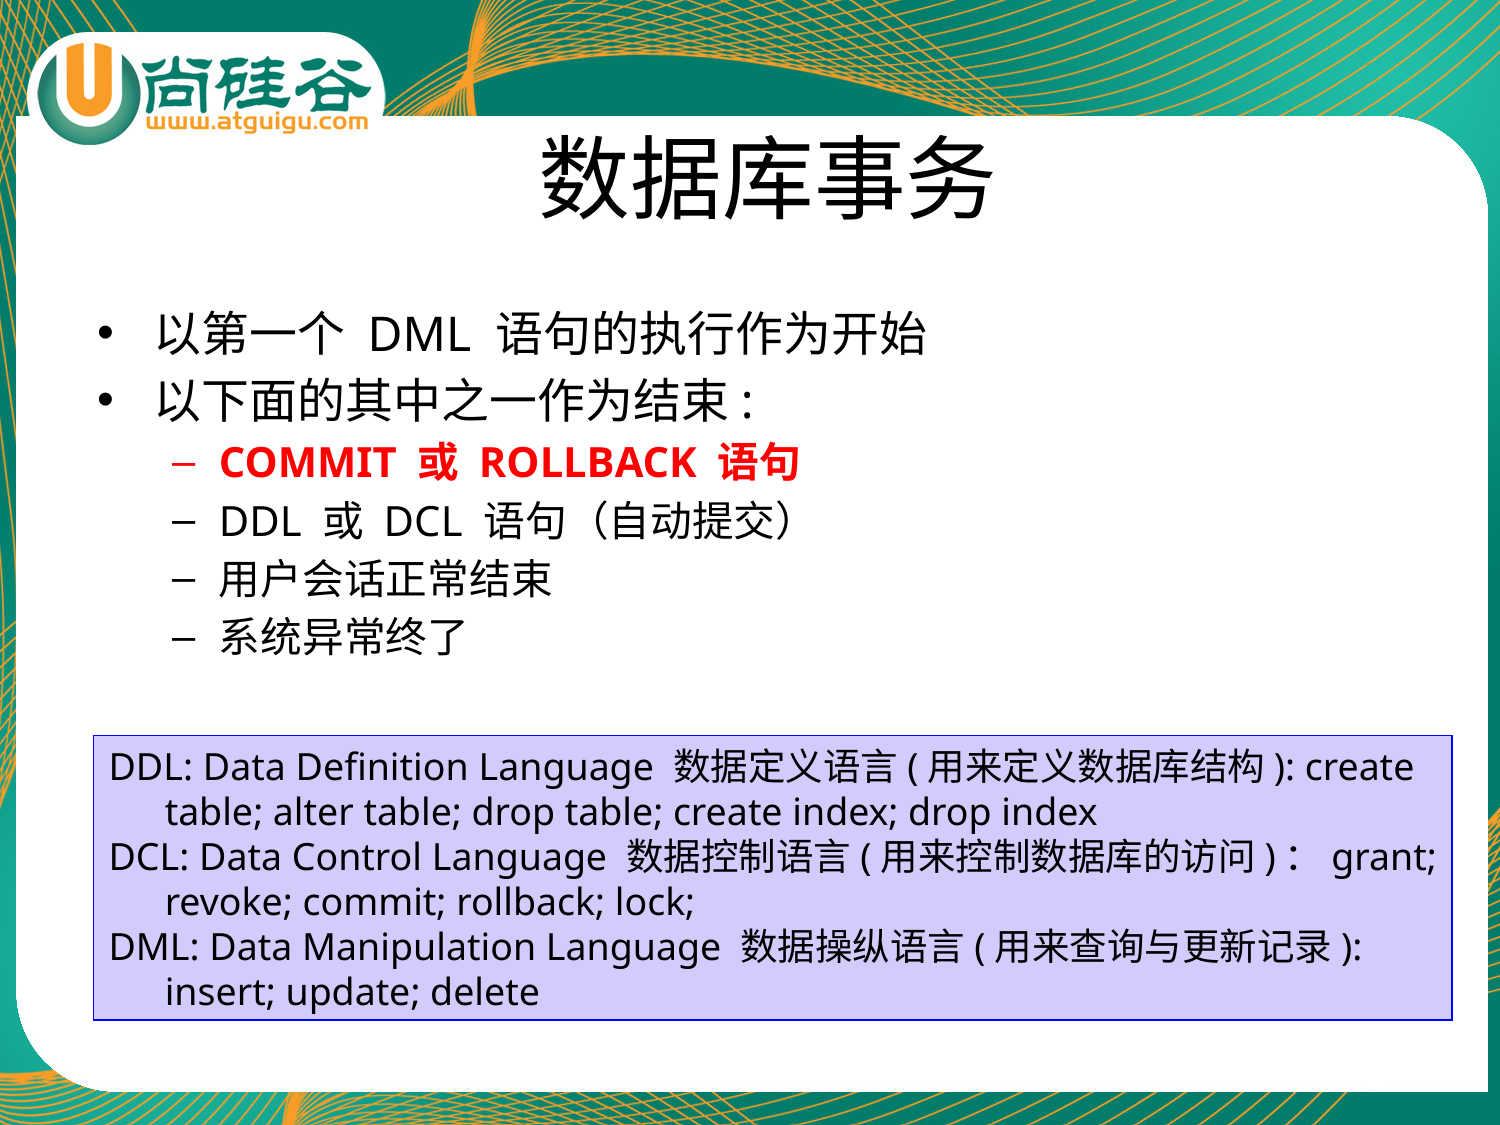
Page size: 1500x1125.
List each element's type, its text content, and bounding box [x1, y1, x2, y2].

list 以第一个 DML 语句的执行作为开始 以下面的其中之一作为结束: COMMIT 或 ROLLBACK 语句 DDL 或 DCL 语句（自动提交） 用户会话正常结束 系统异常终了 [82, 295, 1359, 949]
text_box DDL: Data Definition Language 数据定义语言(用来定义数据库结构): create table; alter table; drop table; create index; drop index DCL: Data Control Language 数据控制语言(用来控制数据库的访问)：grant; revoke; commit; rollback; lock; DML: Data Manipulation Language 数据操纵语言(用来查询与更新记录): insert; update; delete [93, 735, 1452, 1021]
picture [0, 0, 1500, 1125]
title 数据库事务 [137, 113, 1400, 290]
